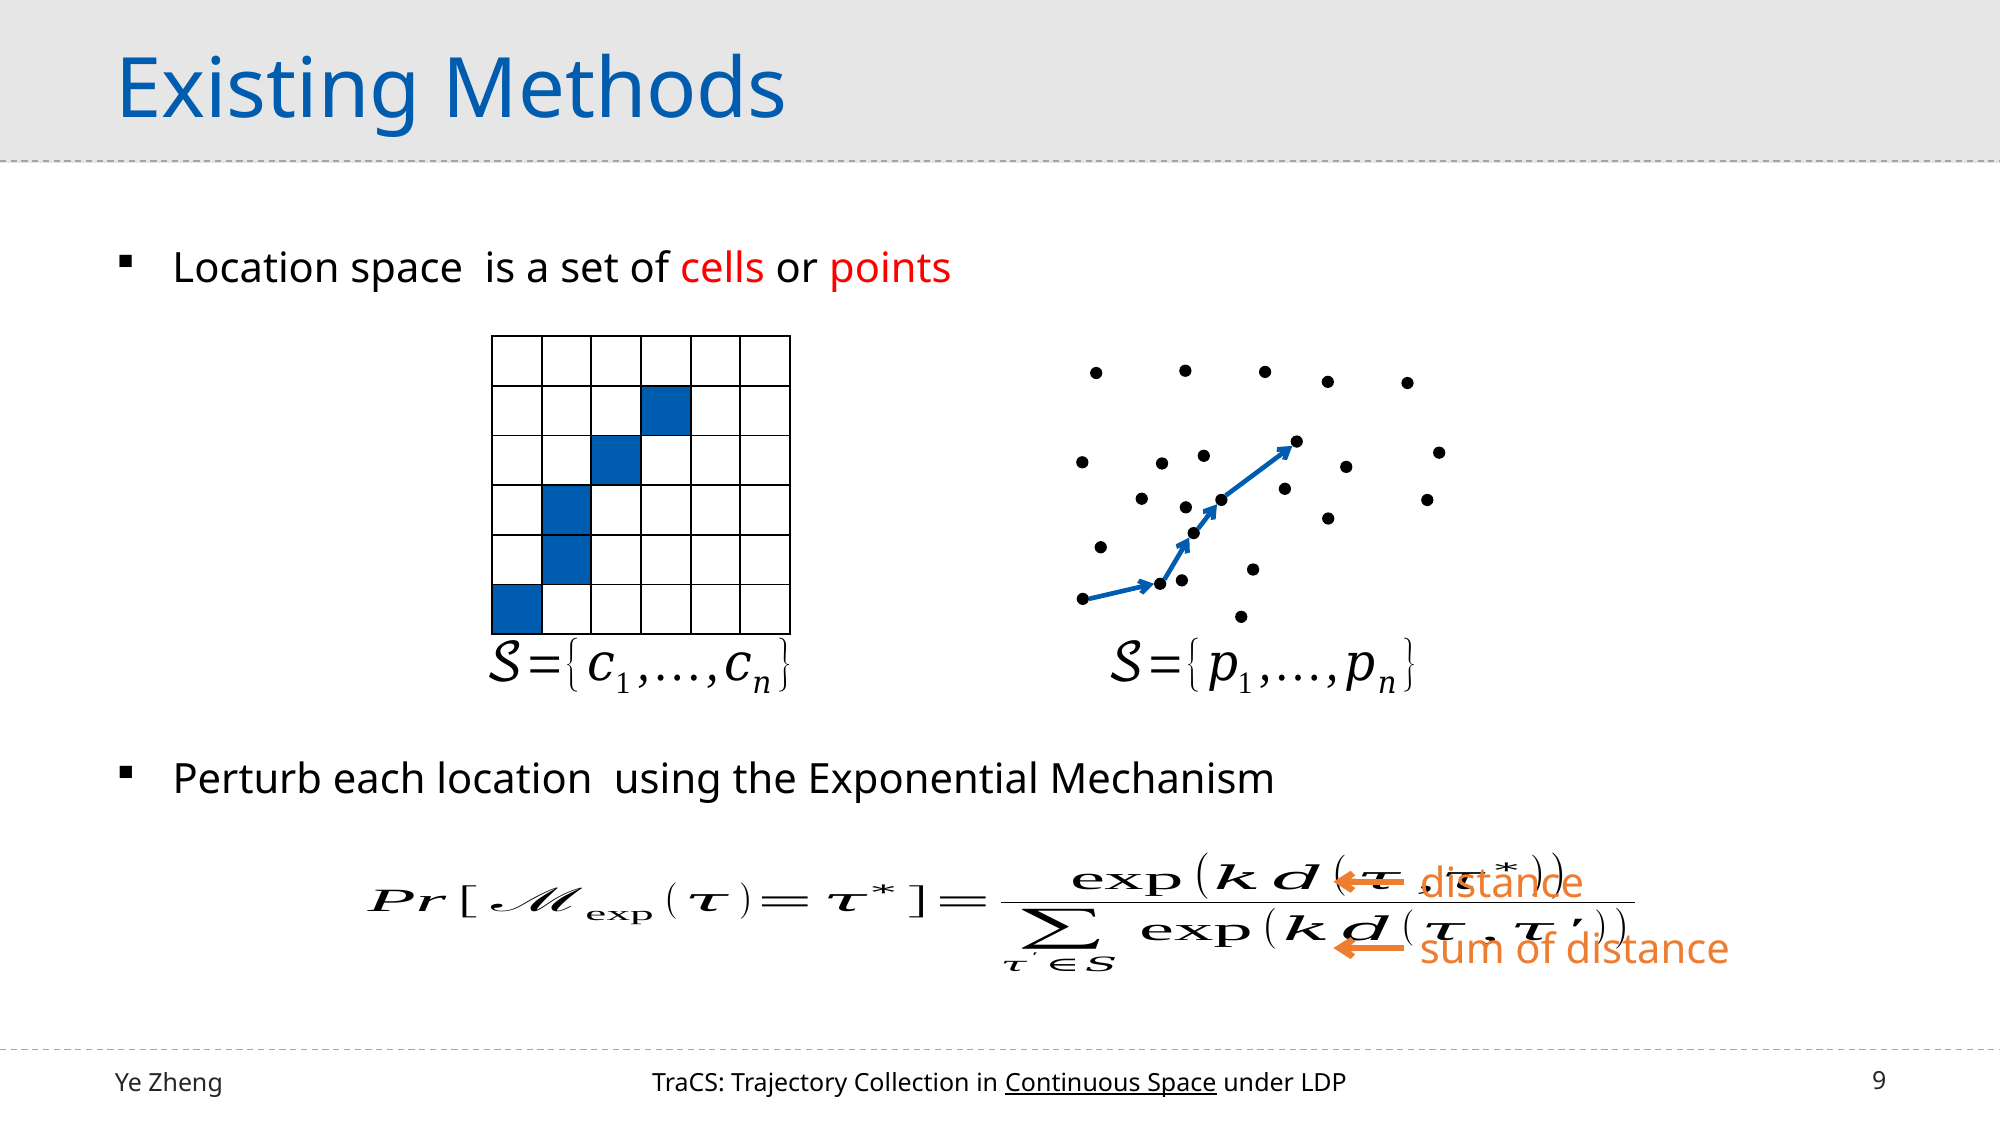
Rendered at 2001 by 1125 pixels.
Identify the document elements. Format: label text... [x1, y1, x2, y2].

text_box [1164, 537, 1190, 580]
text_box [1225, 445, 1293, 496]
text_box 9 [1563, 1059, 1902, 1105]
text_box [1198, 504, 1218, 529]
text_box distance [1405, 848, 1776, 913]
text_box sum of distance [1405, 914, 1776, 980]
text_box TraCS: Trajectory Collection in Continuous Space under LDP [437, 1059, 1562, 1104]
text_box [1088, 583, 1154, 599]
text_box Existing Methods [100, 26, 1777, 142]
text_box [0, 0, 2000, 161]
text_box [1076, 364, 1446, 623]
text_box Ye Zheng [100, 1059, 437, 1104]
